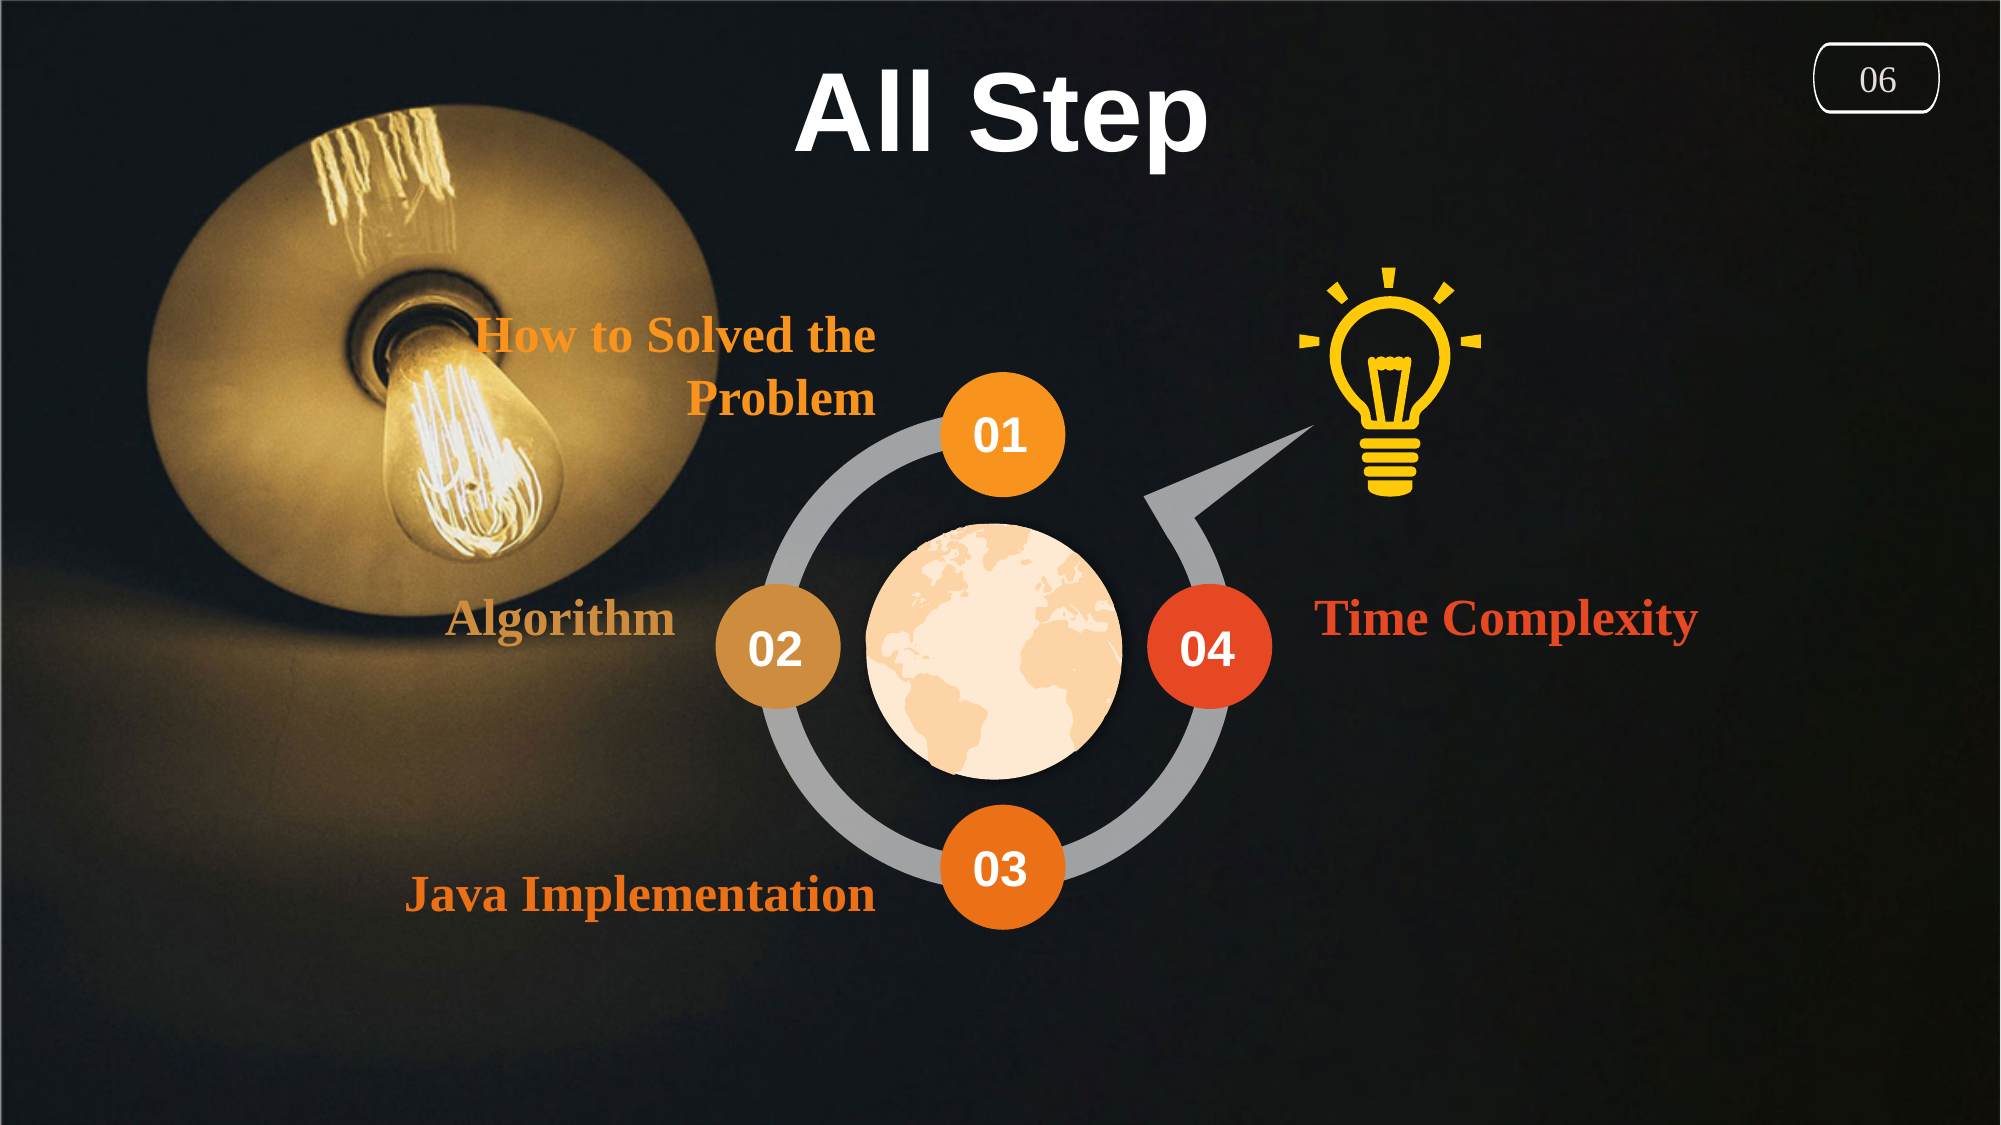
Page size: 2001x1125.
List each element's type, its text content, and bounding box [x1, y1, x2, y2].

text_box 03 [957, 829, 1043, 905]
picture [0, 0, 2001, 1125]
text_box [939, 371, 1067, 499]
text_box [865, 523, 1123, 780]
text_box [714, 582, 842, 710]
text_box Time Complexity [1299, 575, 1874, 653]
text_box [1299, 267, 1481, 497]
text_box [761, 708, 941, 886]
text_box 04 [1164, 608, 1250, 684]
text_box Algorithm [115, 575, 691, 653]
text_box [1146, 582, 1274, 710]
text_box How to Solved the Problem [306, 293, 891, 434]
list All Step [53, 55, 1952, 175]
text_box 02 [732, 608, 818, 684]
text_box [1063, 707, 1230, 882]
text_box 01 [957, 395, 1043, 470]
text_box [939, 803, 1067, 931]
text_box Java Implementation [306, 851, 891, 929]
text_box [763, 416, 941, 586]
text_box [1142, 430, 1299, 586]
text_box 06 [1813, 42, 1940, 114]
